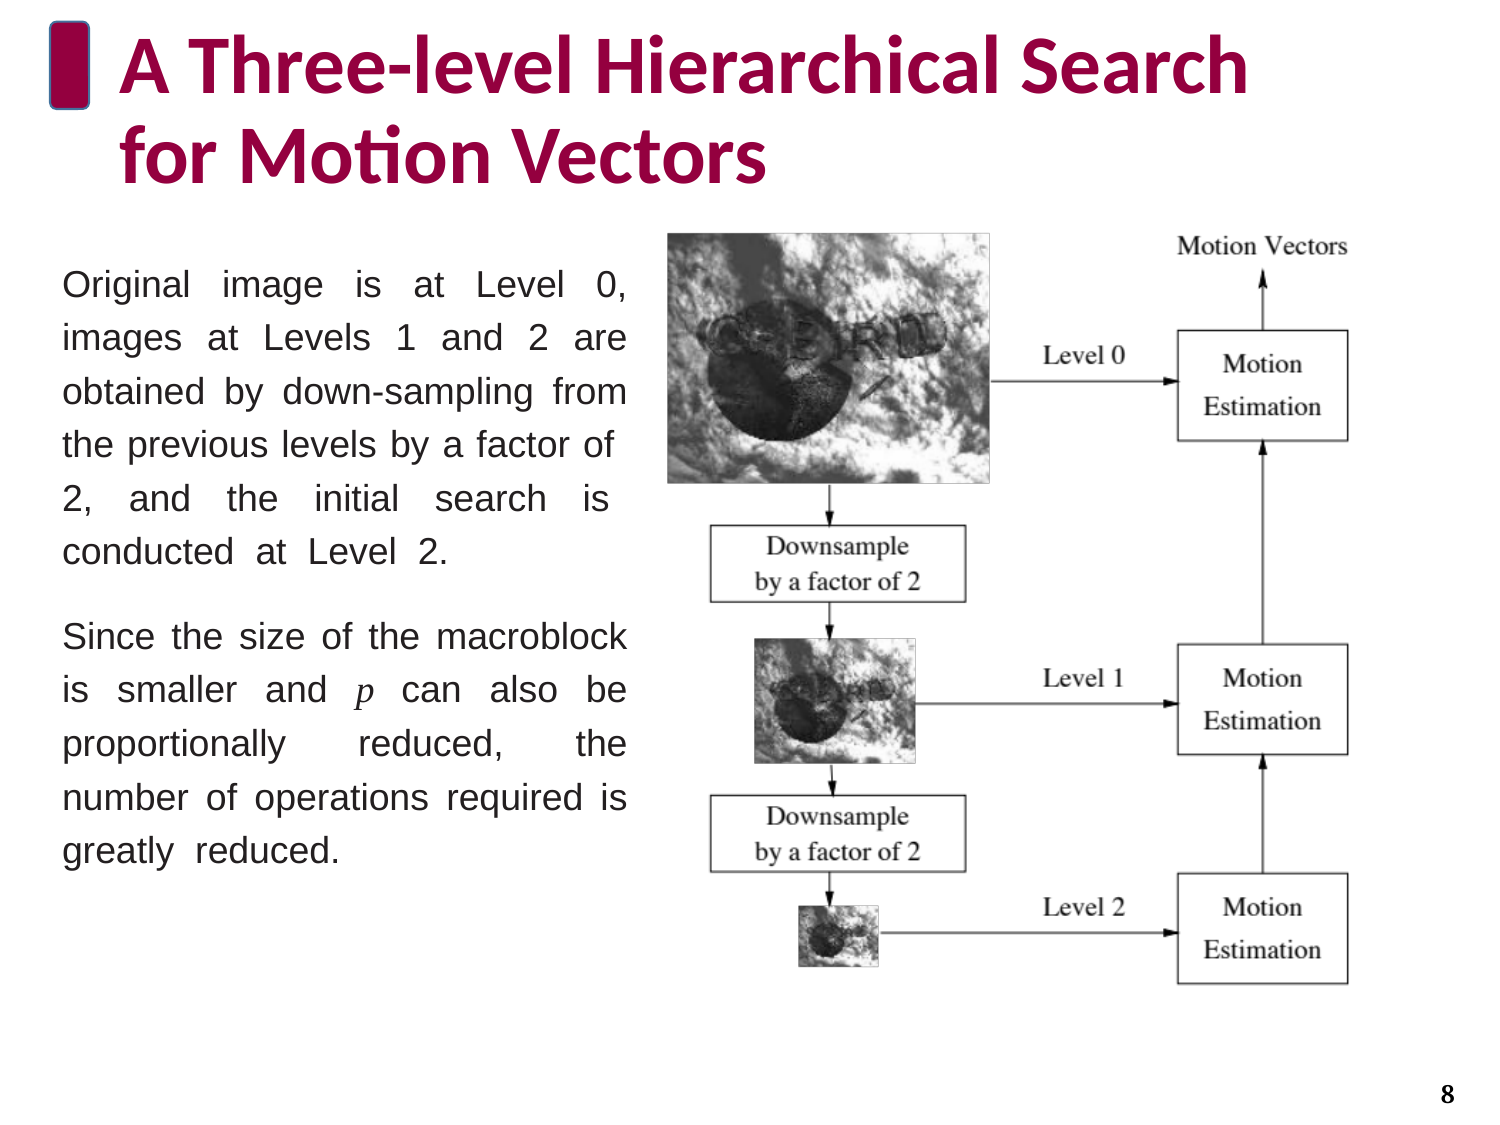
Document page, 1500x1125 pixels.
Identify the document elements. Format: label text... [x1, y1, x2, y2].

text_box Original image is at Level 0, images at Levels 1 and 2 are obtained by down-sampling from the previous levels by a factor of 2, and the initial search is conducted at Level 2. Since the size of the macroblock is smaller and p can also be proportionally reduced, the number of operations required is greatly reduced. [45, 244, 642, 879]
picture [642, 212, 1368, 994]
title A Three-level Hierarchical Search for Motion Vectors [104, 14, 1368, 202]
slide_number 8 [1384, 1065, 1500, 1125]
